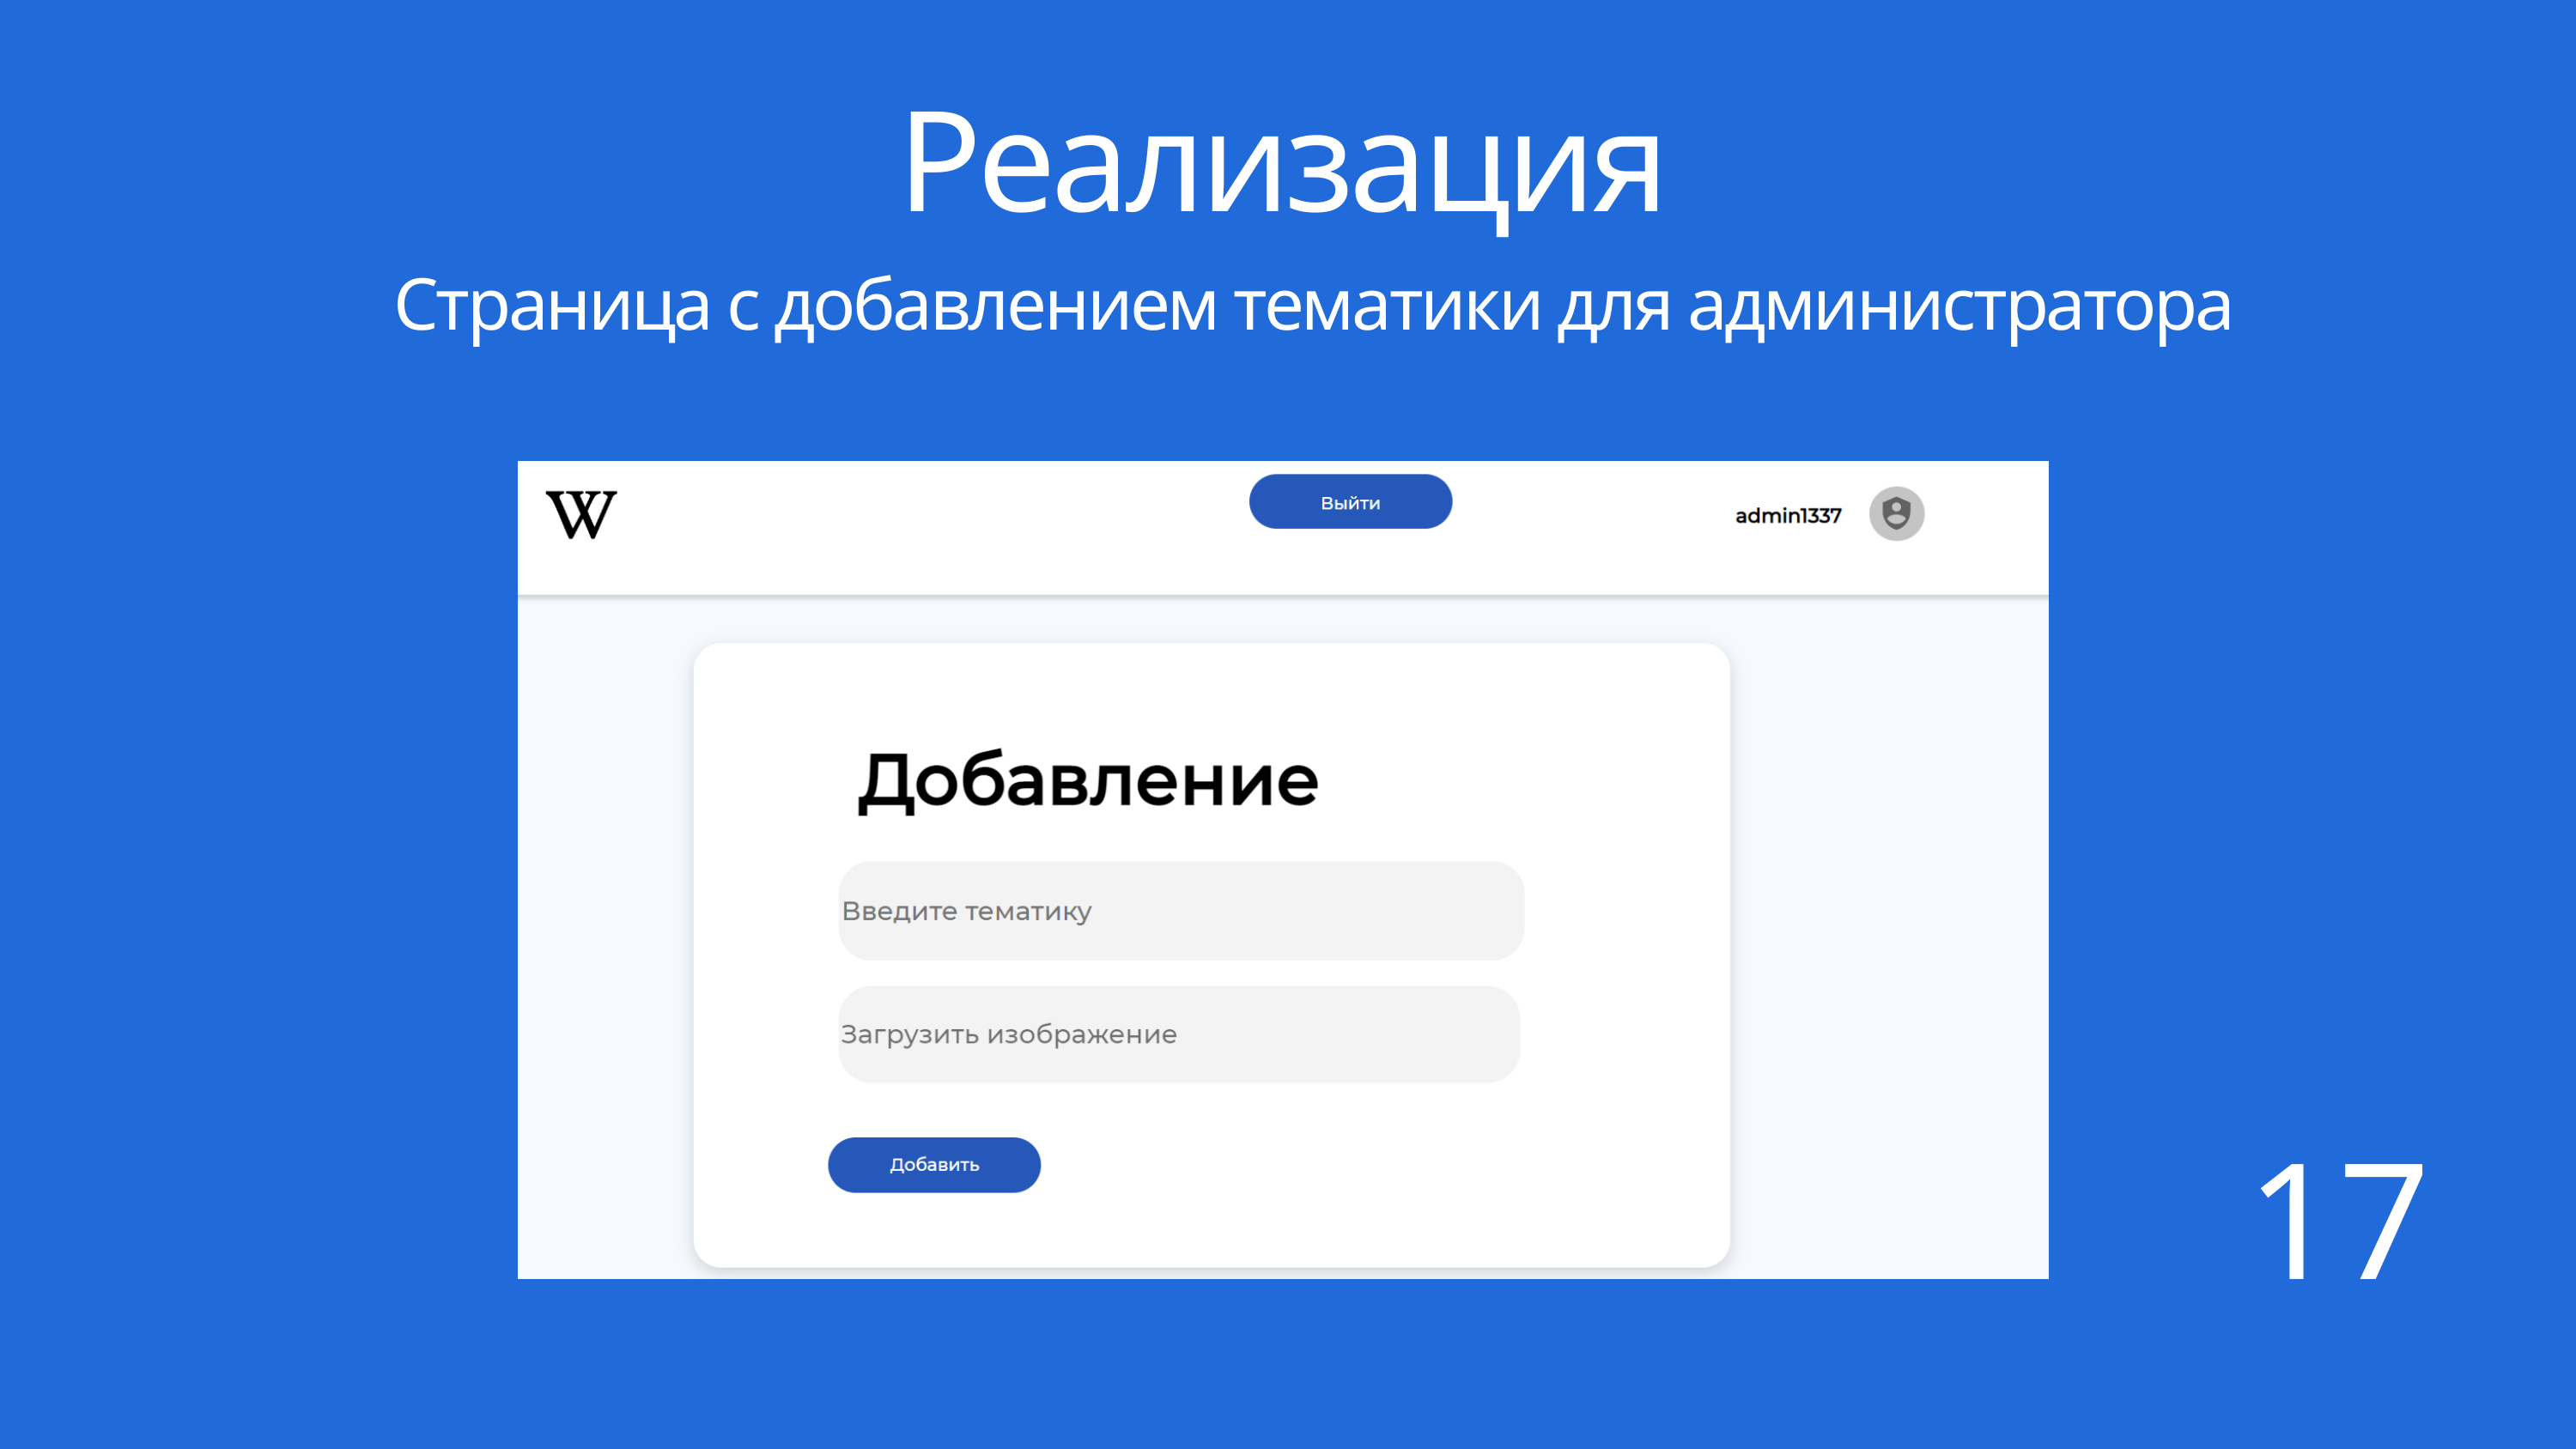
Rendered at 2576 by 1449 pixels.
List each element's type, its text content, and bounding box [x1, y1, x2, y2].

text_box Реализация [182, 58, 2385, 239]
picture [518, 460, 2050, 1279]
text_box 17 [2185, 1225, 2481, 1312]
text_box Страница с добавлением тематики для администратора [269, 237, 2361, 345]
